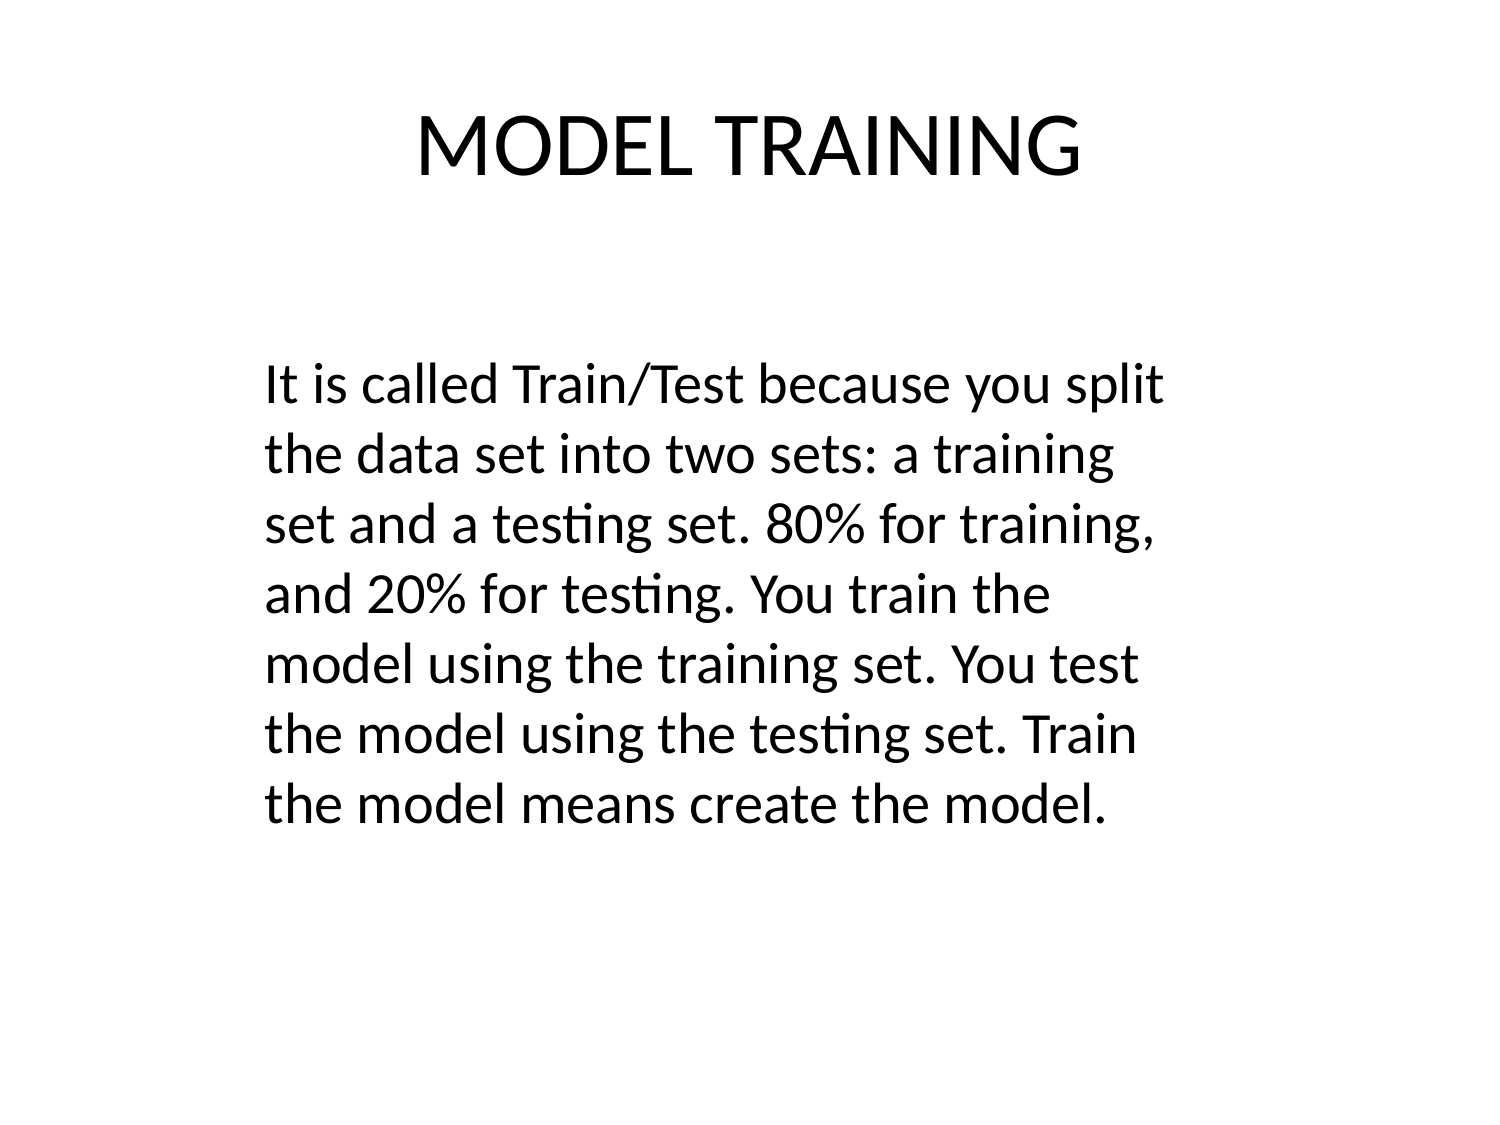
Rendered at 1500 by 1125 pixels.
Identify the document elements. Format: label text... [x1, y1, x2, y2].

title MODEL TRAINING [75, 45, 1425, 233]
text_box It is called Train/Test because you split the data set into two sets: a training set and a testing set. 80% for training, and 20% for testing. You train the model using the training set. You test the model using the testing set. Train the model means create the model. [249, 337, 1200, 843]
